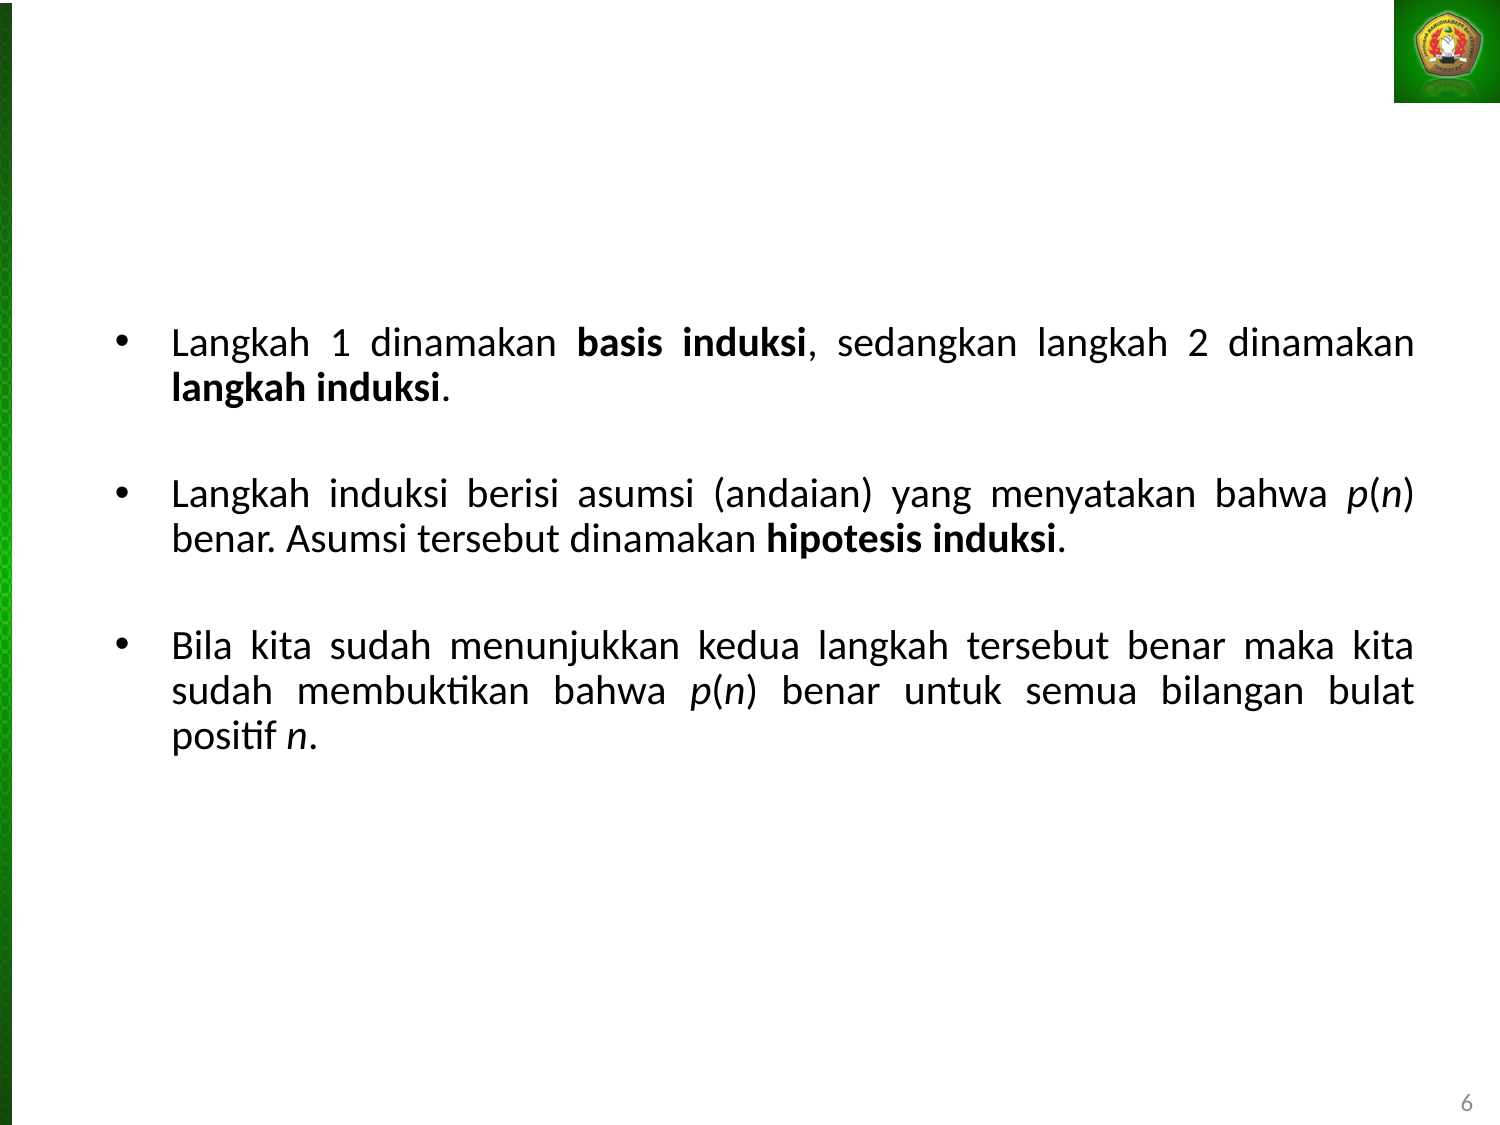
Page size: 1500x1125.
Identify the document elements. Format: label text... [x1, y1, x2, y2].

picture [1394, 0, 1500, 103]
slide_number 6 [1148, 1078, 1489, 1125]
list Langkah 1 dinamakan basis induksi, sedangkan langkah 2 dinamakan langkah induksi. Langkah induksi berisi asumsi (andaian) yang menyatakan bahwa p(n) benar. Asumsi tersebut dinamakan hipotesis induksi. Bila kita sudah menunjukkan kedua langkah tersebut benar maka kita sudah membuktikan bahwa p(n) benar untuk semua bilangan bulat positif n. [99, 312, 1431, 1025]
picture [0, 3, 12, 1125]
